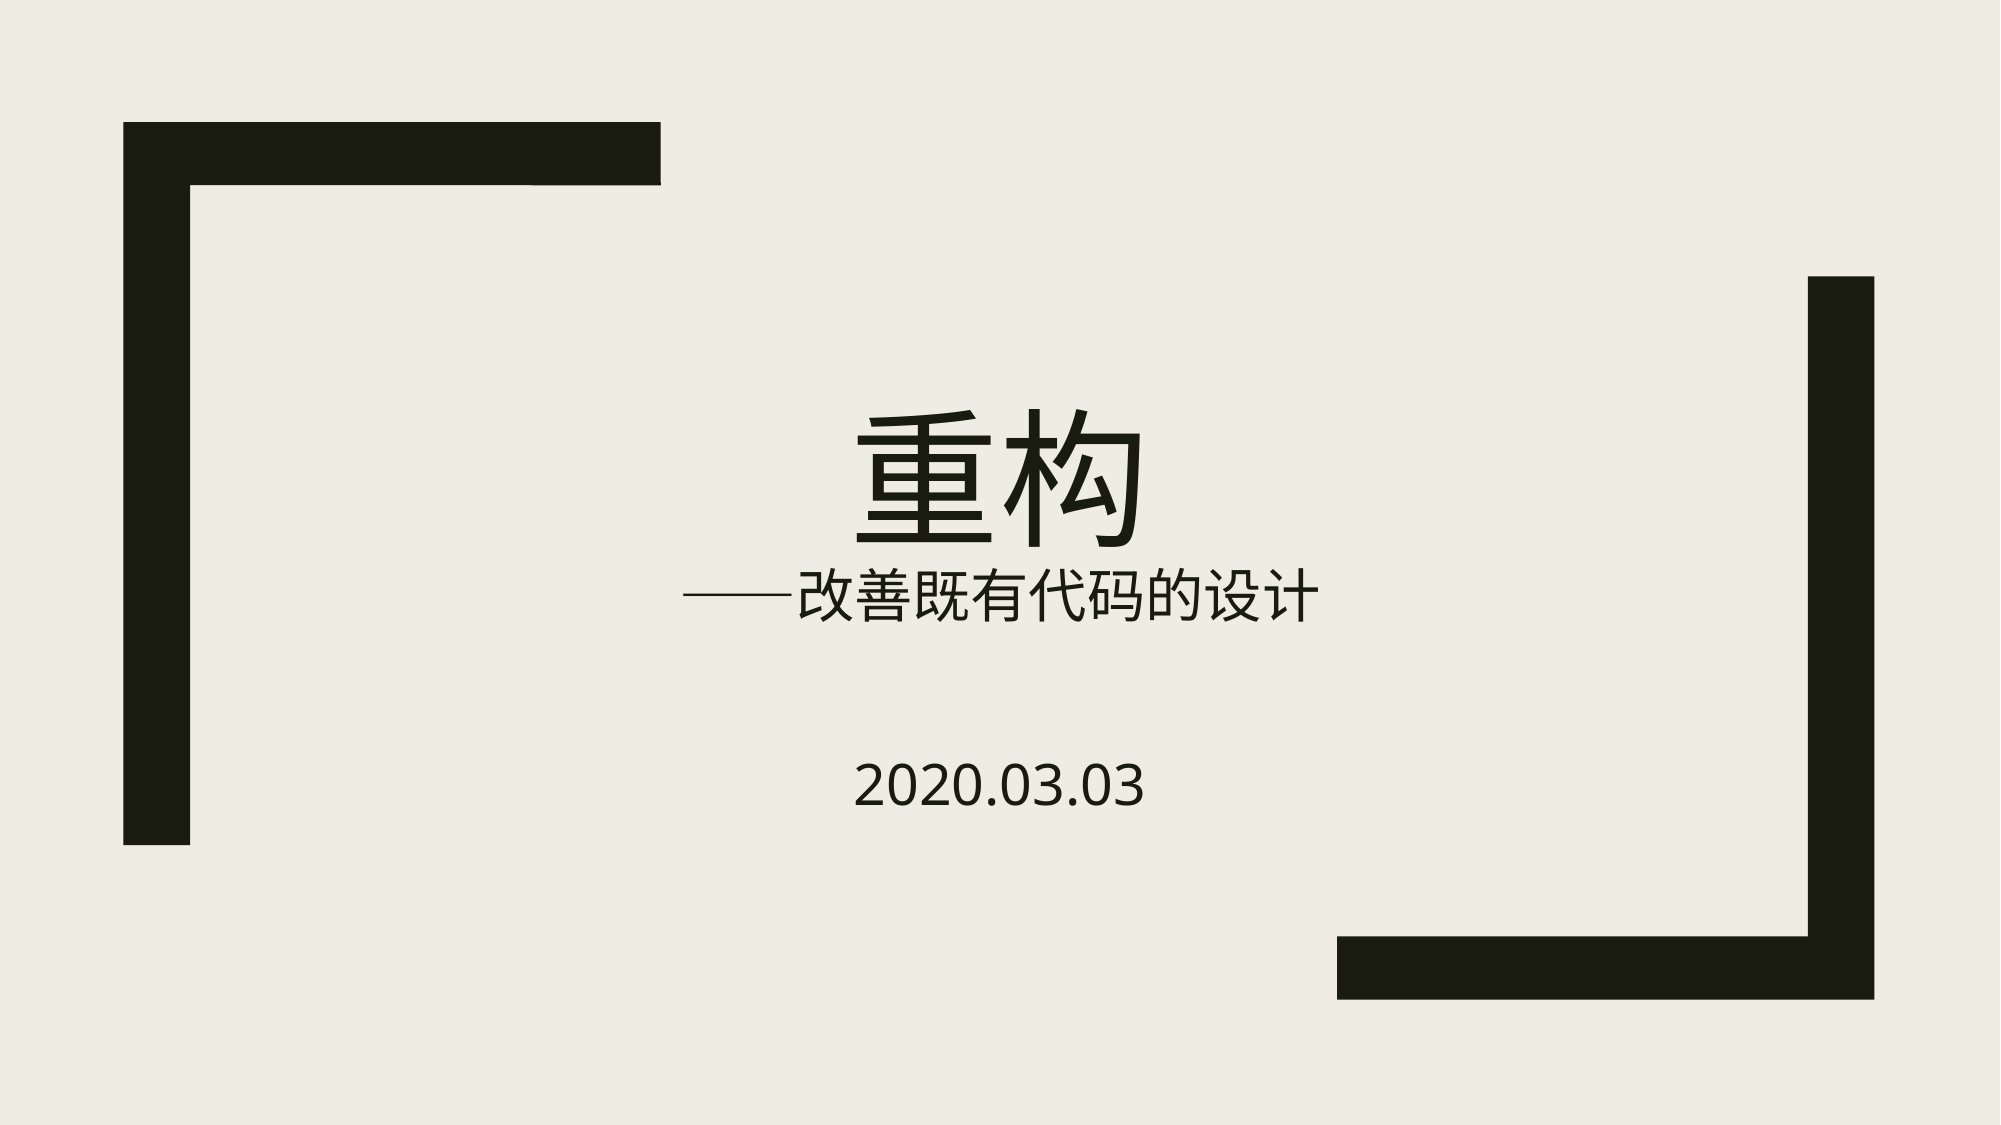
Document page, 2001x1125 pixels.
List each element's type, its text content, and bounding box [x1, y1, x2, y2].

subtitle 2020.03.03 [439, 649, 1561, 828]
title 重构 ——改善既有代码的设计 [314, 293, 1686, 638]
